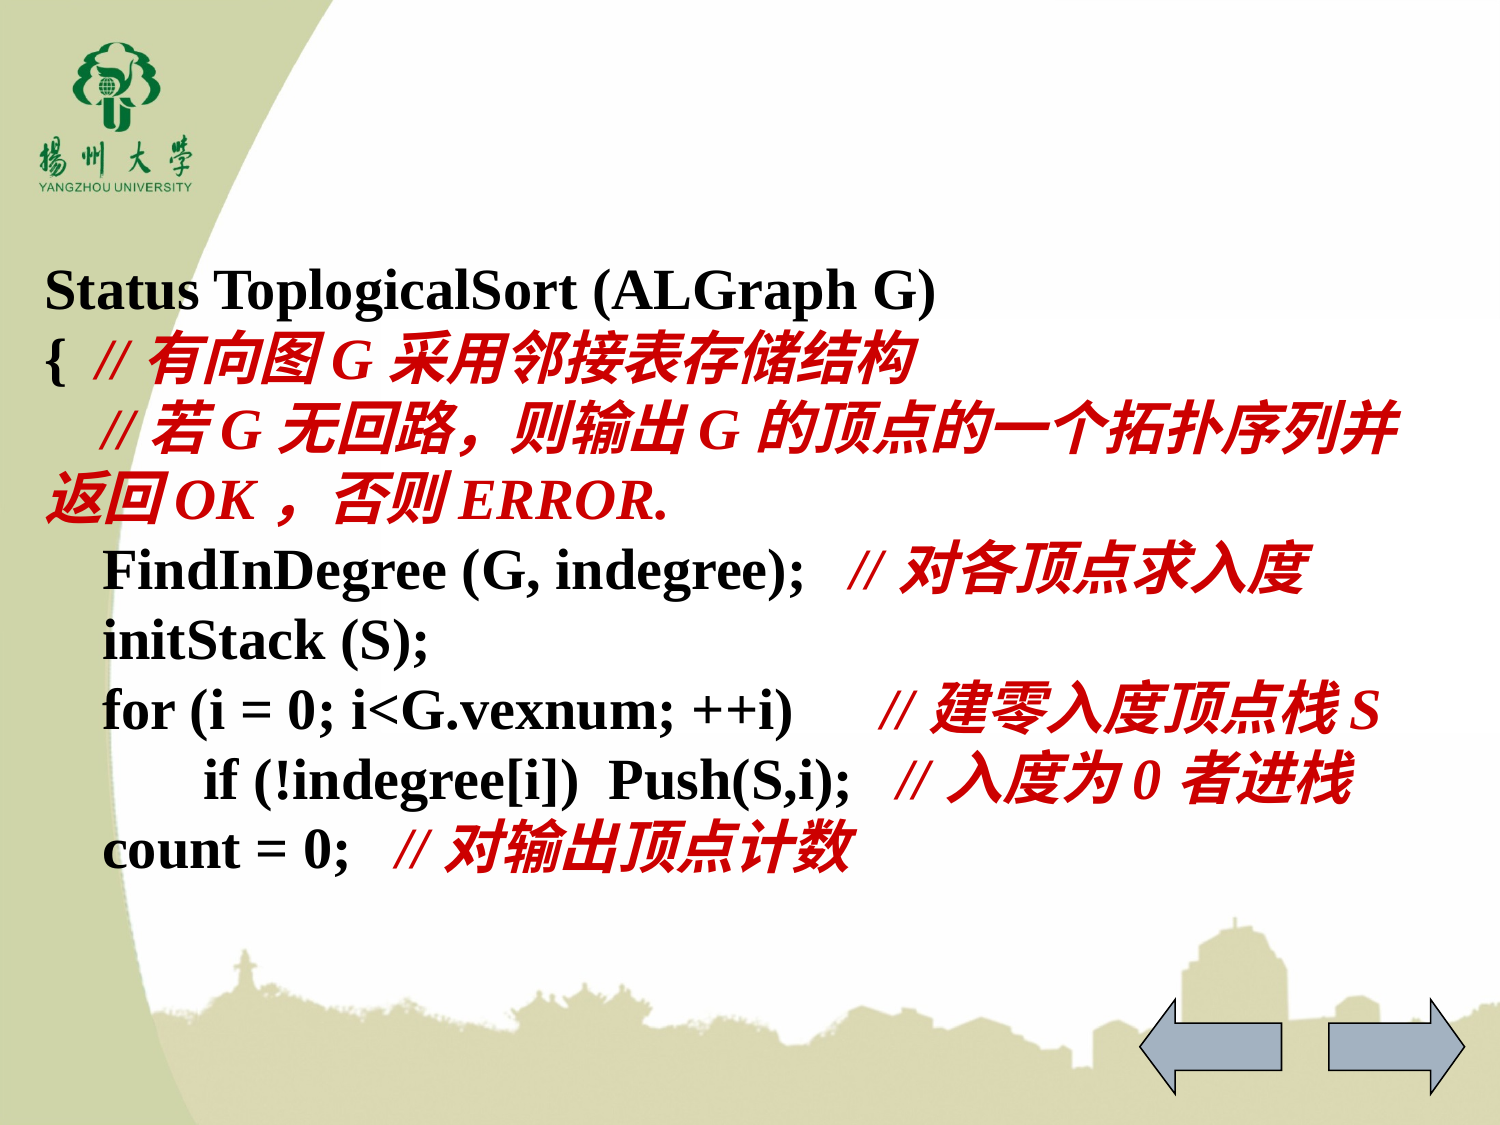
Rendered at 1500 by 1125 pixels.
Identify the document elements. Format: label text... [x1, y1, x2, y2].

text_box Status ToplogicalSort (ALGraph G) { //有向图G采用邻接表存储结构 //若G无回路，则输出G的顶点的一个拓扑序列并返回OK，否则ERROR. FindInDegree (G, indegree); //对各顶点求入度 initStack (S); for (i = 0; i<G.vexnum; ++i) //建零入度顶点栈S if (!indegree[i]) Push(S,i); //入度为0者进栈 count = 0; //对输出顶点计数 [29, 243, 1442, 889]
text_box [1328, 999, 1465, 1095]
picture [0, 0, 1500, 1125]
slide_number 56 [1074, 1024, 1426, 1103]
text_box [1139, 999, 1282, 1095]
